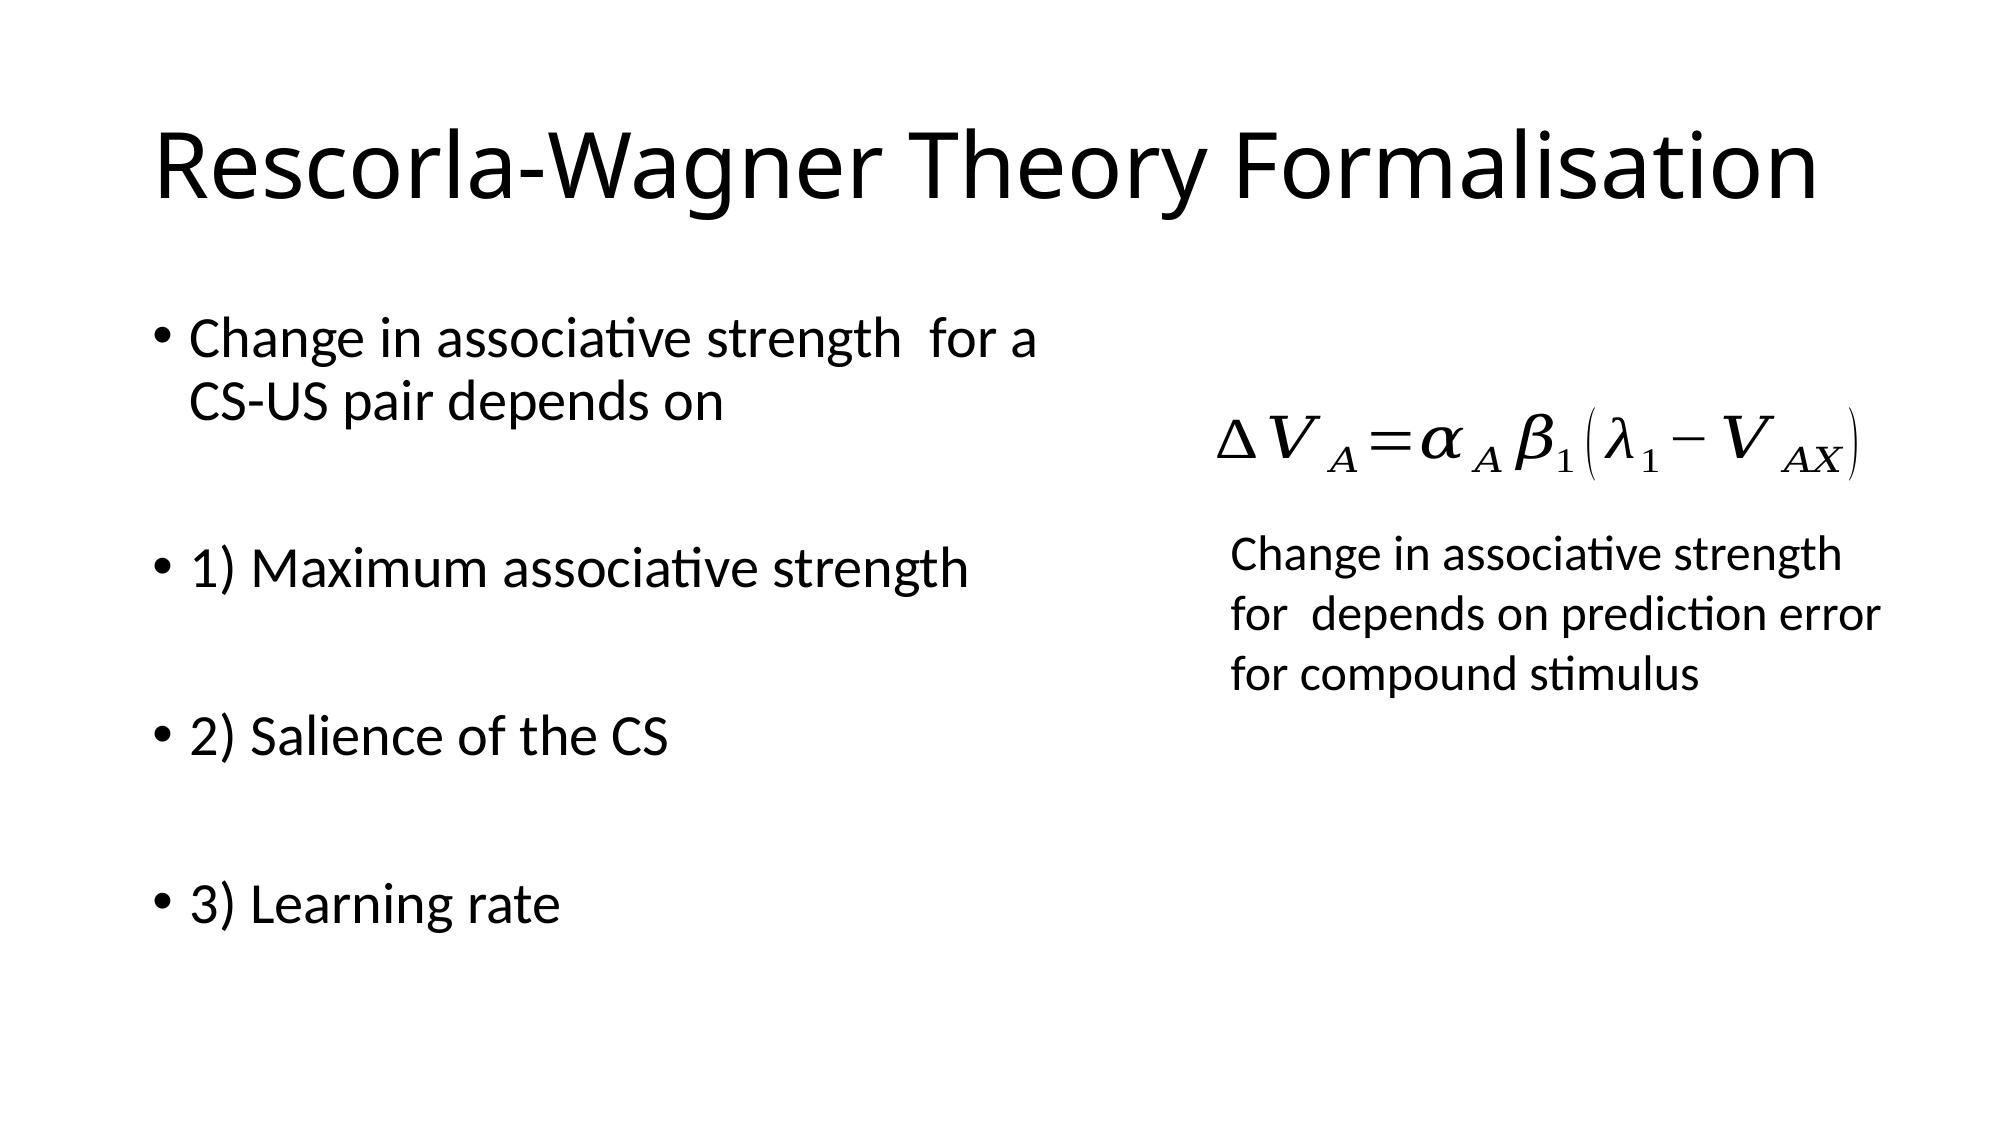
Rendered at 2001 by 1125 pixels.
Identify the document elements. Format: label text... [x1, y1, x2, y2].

title Rescorla-Wagner Theory Formalisation [137, 59, 1863, 278]
